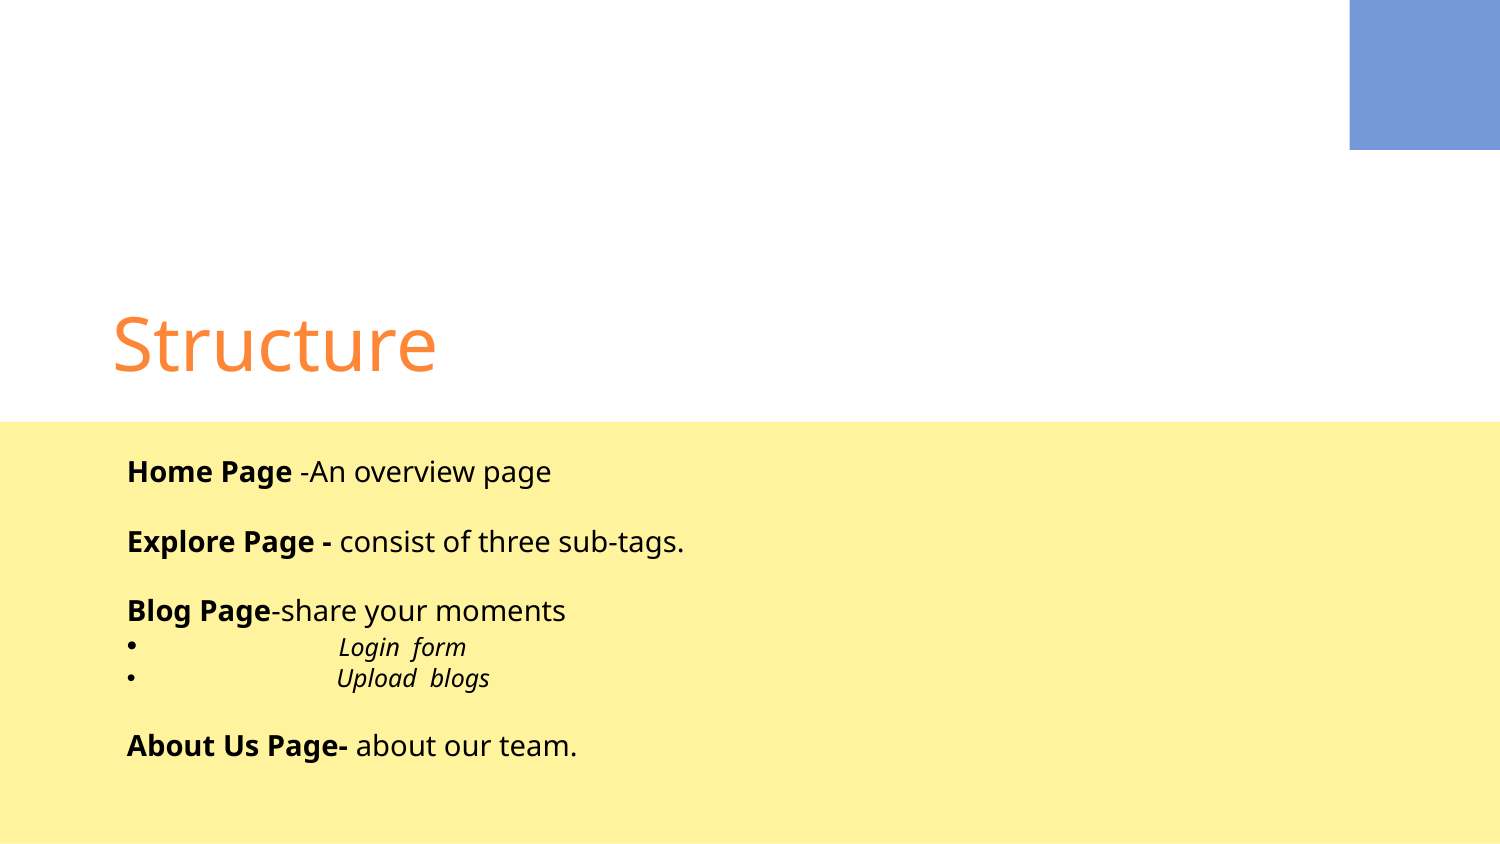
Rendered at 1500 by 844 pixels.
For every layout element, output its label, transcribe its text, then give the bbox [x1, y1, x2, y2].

text_box Home Page -An overview page Explore Page - consist of three sub-tags. Blog Page-share your moments Login form Upload blogs About Us Page- about our team. [112, 445, 1010, 770]
title Structure [112, 197, 724, 388]
